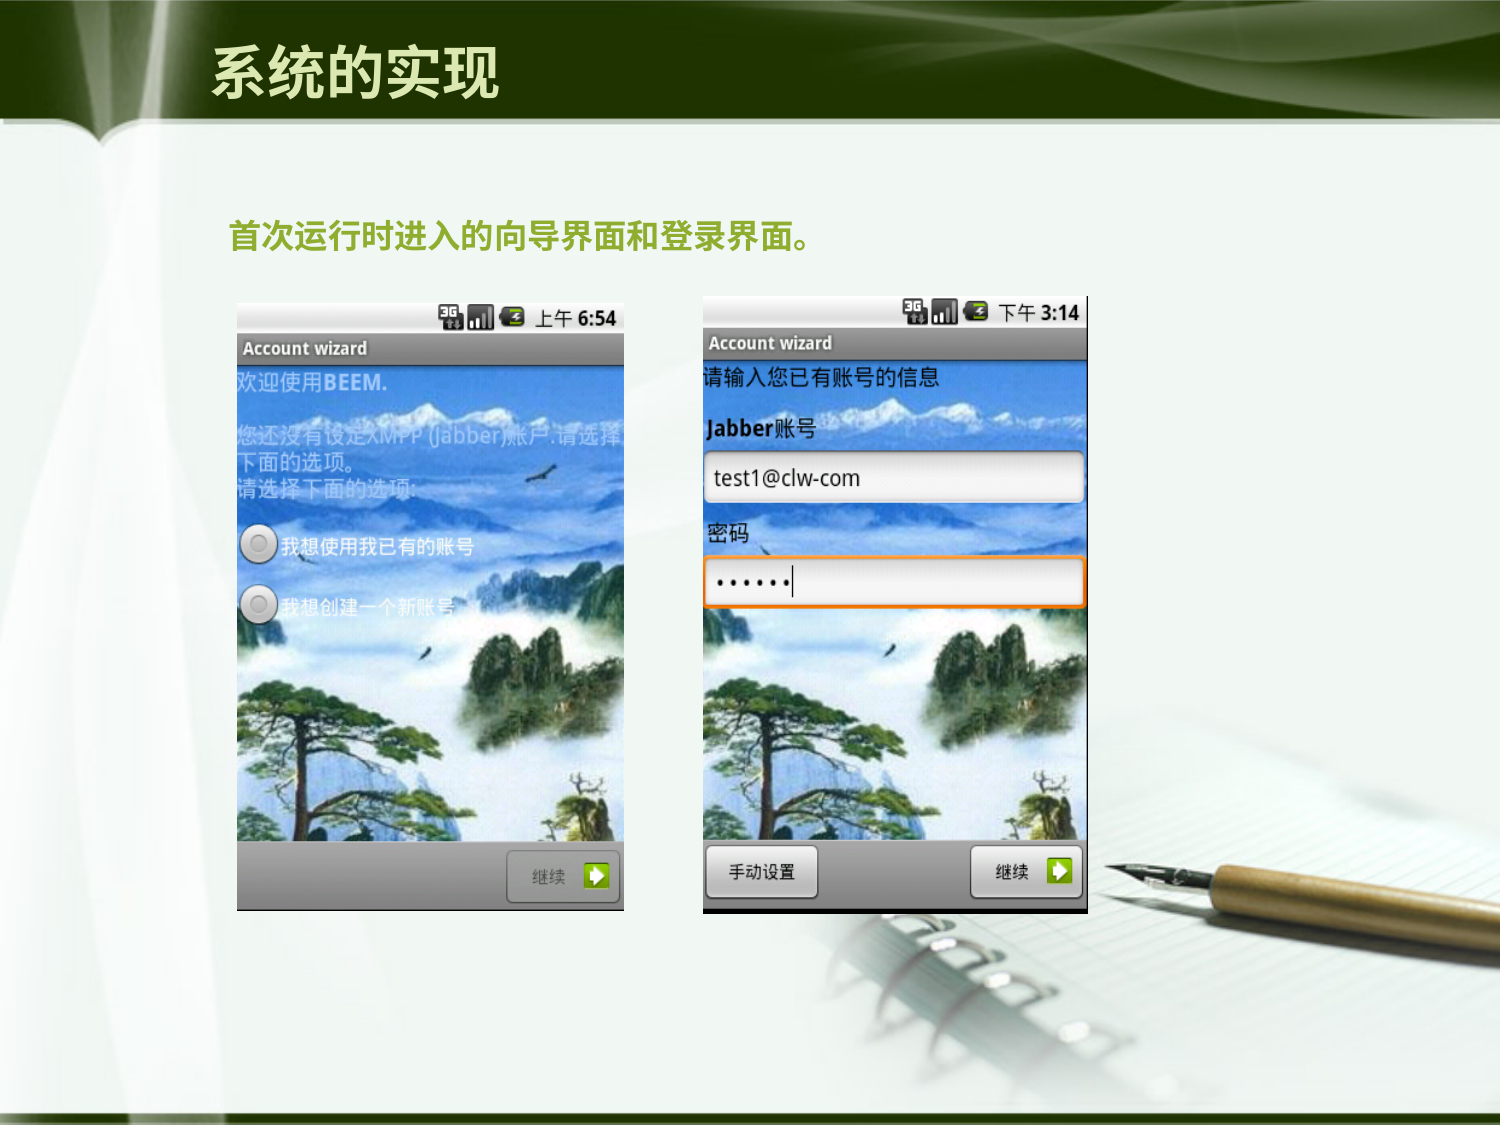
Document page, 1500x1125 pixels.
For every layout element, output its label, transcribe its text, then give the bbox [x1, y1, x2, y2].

text_box 首次运行时进入的向导界面和登录界面。 [213, 185, 911, 285]
picture [0, 0, 1500, 1125]
title 系统的实现 [194, 20, 1483, 122]
